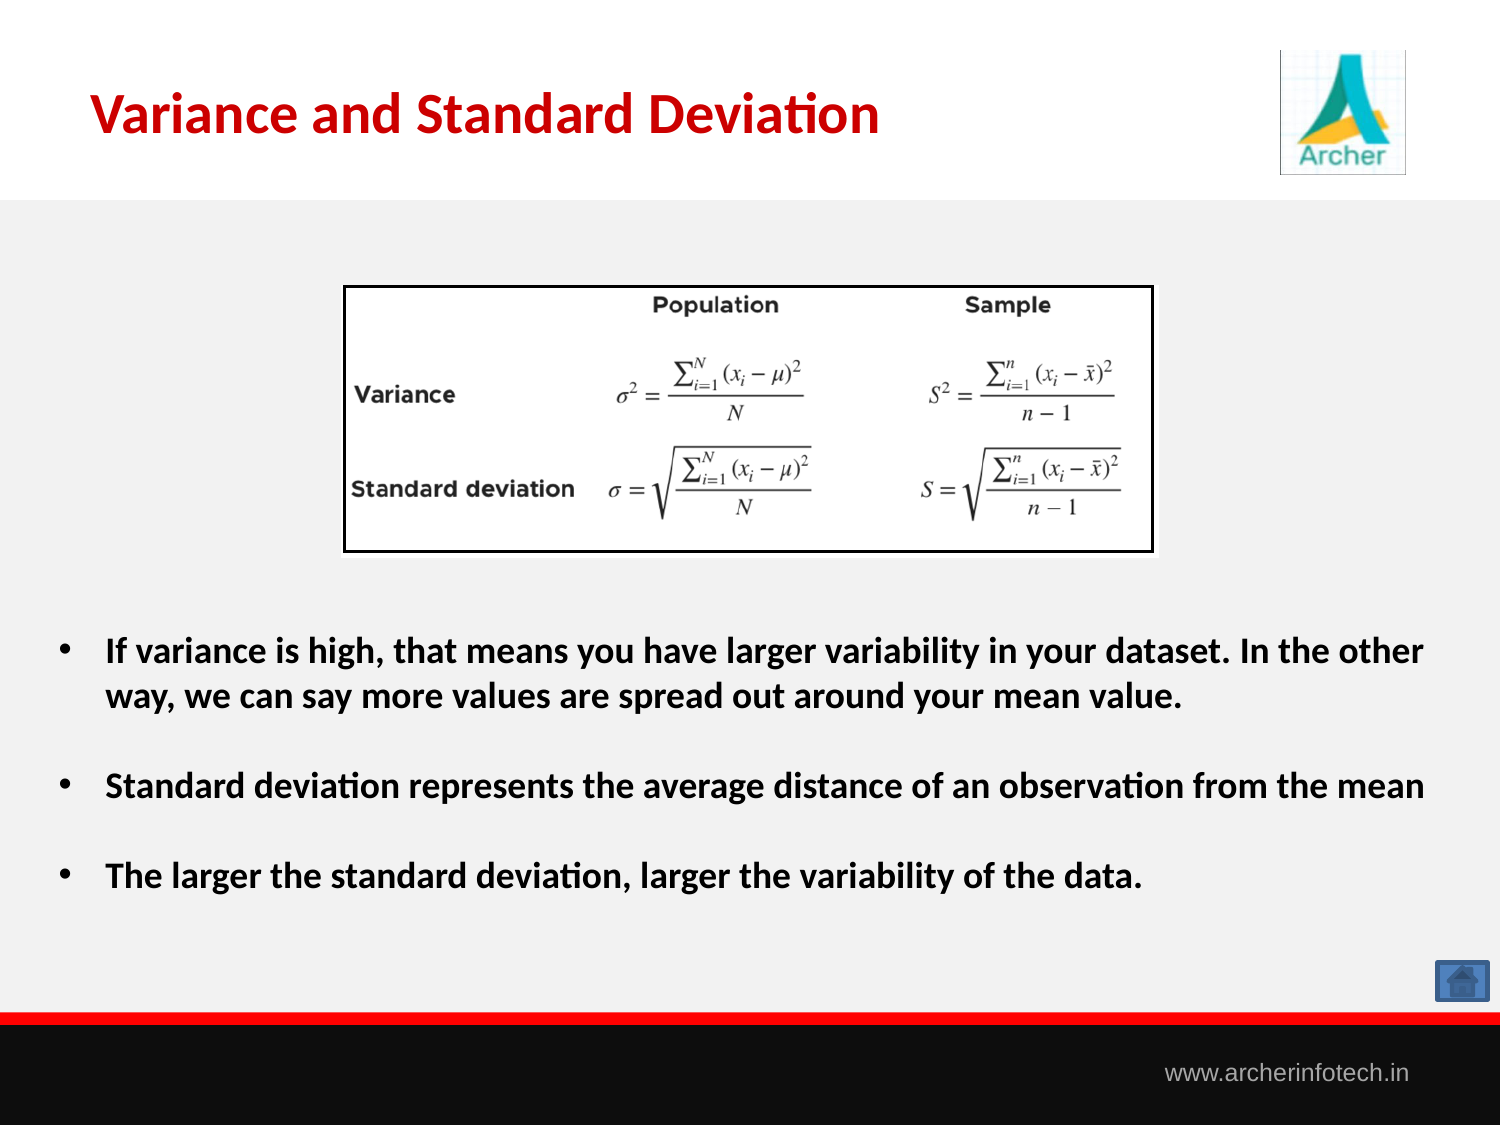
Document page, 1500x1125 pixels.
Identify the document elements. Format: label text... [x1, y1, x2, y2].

text_box [1435, 960, 1490, 1002]
title Variance and Standard Deviation [75, 45, 1188, 175]
picture [340, 285, 1160, 558]
picture [1280, 50, 1406, 175]
text_box If variance is high, that means you have larger variability in your dataset. In the other way, we can say more values are spread out around your mean value. Standard deviation represents the average distance of an observation from the mean The larger the standard deviation, larger the variability of the data. [43, 618, 1457, 903]
